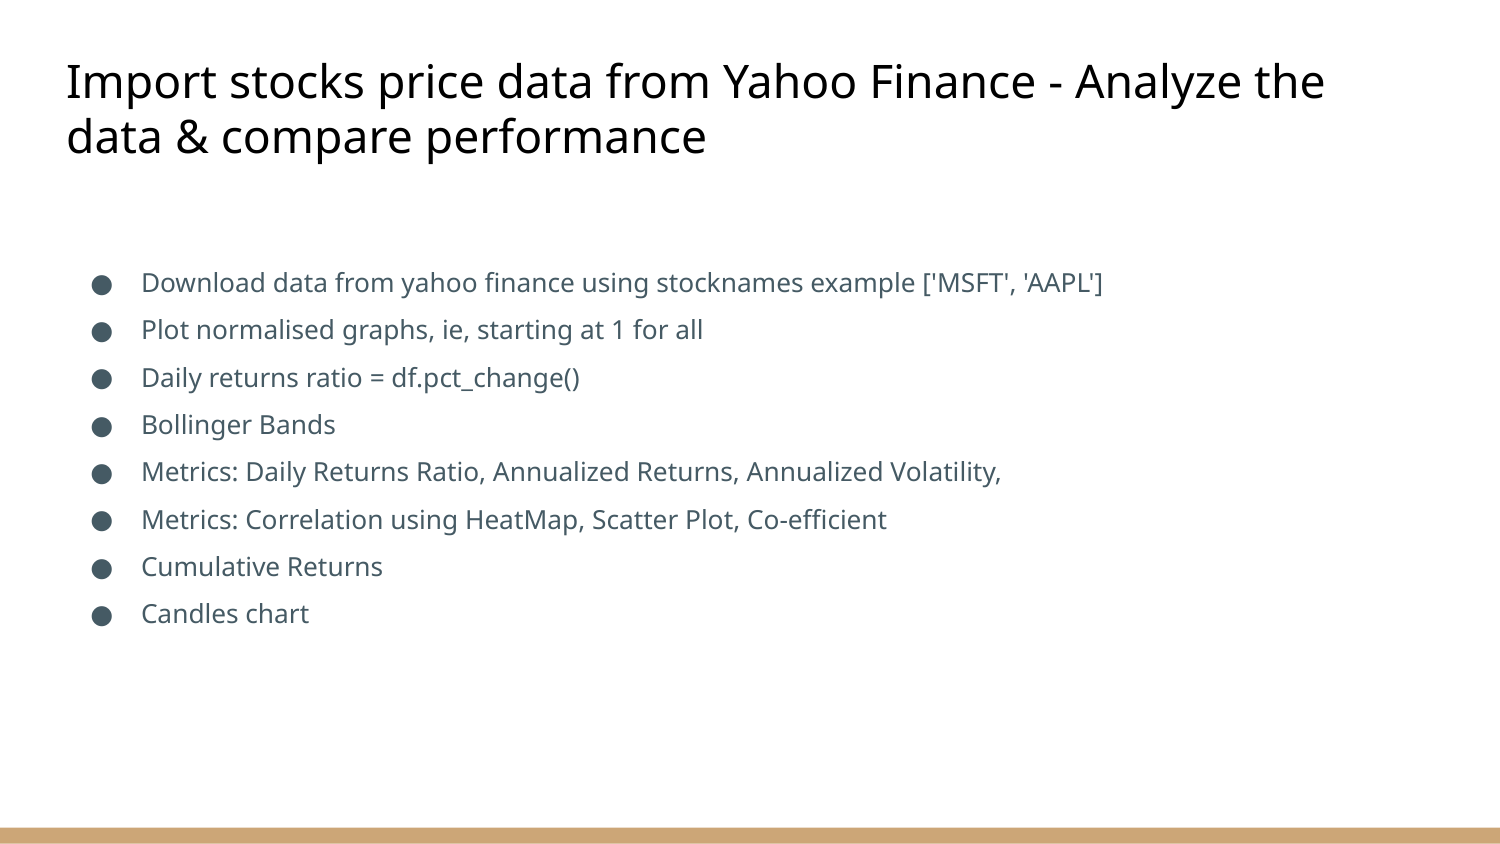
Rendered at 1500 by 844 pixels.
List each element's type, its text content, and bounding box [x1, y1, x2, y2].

title Import stocks price data from Yahoo Finance - Analyze the data & compare performance [51, 72, 1449, 178]
list Download data from yahoo finance using stocknames example ['MSFT', 'AAPL'] Plot normalised graphs, ie, starting at 1 for all Daily returns ratio = df.pct_change() Bollinger Bands Metrics: Daily Returns Ratio, Annualized Returns, Annualized Volatility, Metrics: Correlation using HeatMap, Scatter Plot, Co-efficient Cumulative Returns Candles chart [51, 235, 1449, 693]
